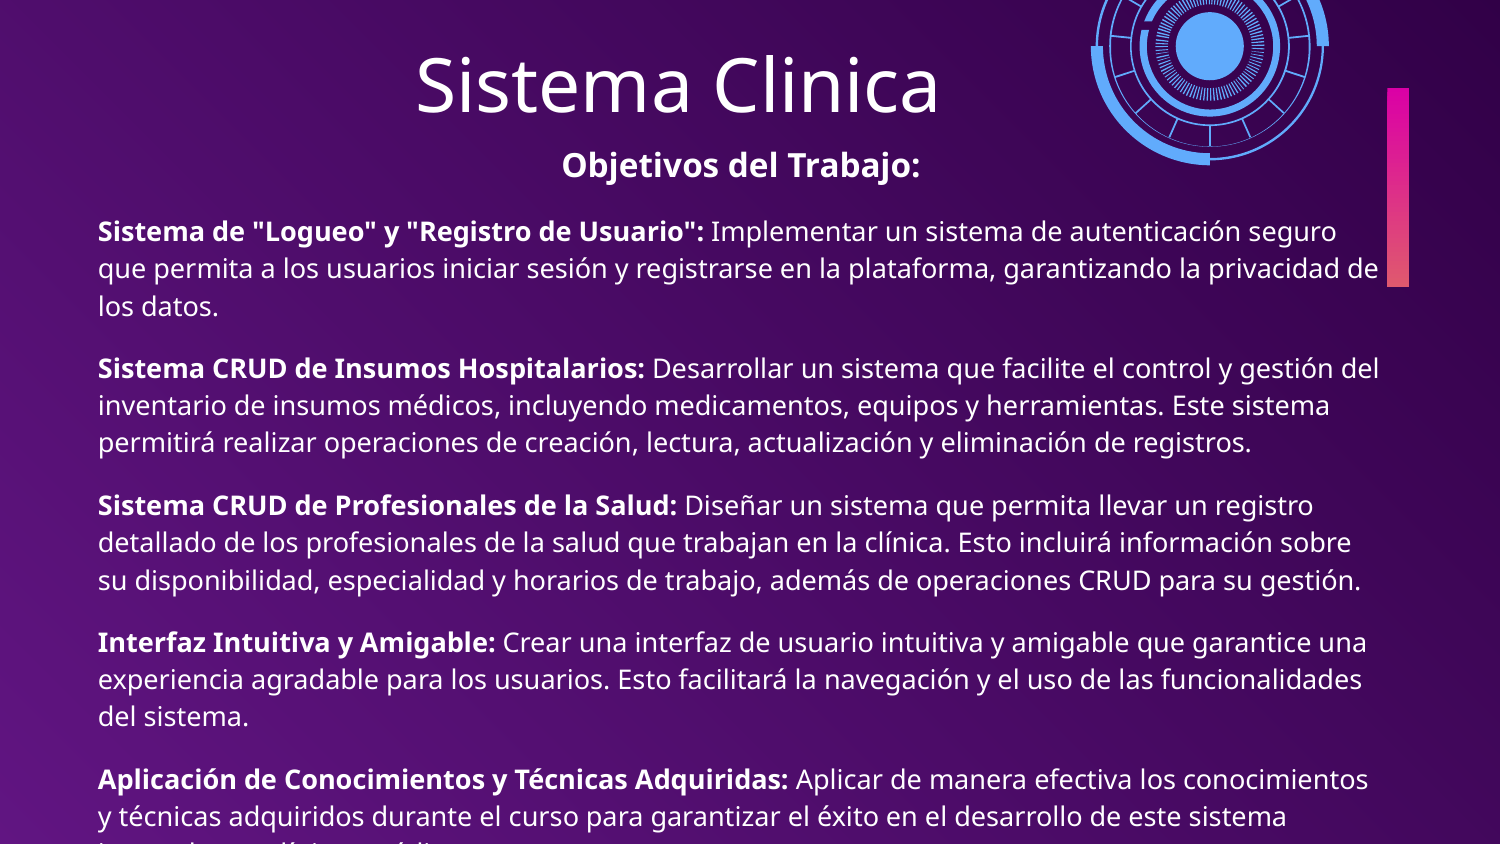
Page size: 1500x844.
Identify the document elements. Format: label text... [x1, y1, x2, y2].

subtitle Objetivos del Trabajo: Sistema de "Logueo" y "Registro de Usuario": Implementar un sistema de autenticación seguro que permita a los usuarios iniciar sesión y registrarse en la plataforma, garantizando la privacidad de los datos. Sistema CRUD de Insumos Hospitalarios: Desarrollar un sistema que facilite el control y gestión del inventario de insumos médicos, incluyendo medicamentos, equipos y herramientas. Este sistema permitirá realizar operaciones de creación, lectura, actualización y eliminación de registros. Sistema CRUD de Profesionales de la Salud: Diseñar un sistema que permita llevar un registro detallado de los profesionales de la salud que trabajan en la clínica. Esto incluirá información sobre su disponibilidad, especialidad y horarios de trabajo, además de operaciones CRUD para su gestión. Interfaz Intuitiva y Amigable: Crear una interfaz de usuario intuitiva y amigable que garantice una experiencia agradable para los usuarios. Esto facilitará la navegación y el uso de las funcionalidades del sistema. Aplicación de Conocimientos y Técnicas Adquiridas: Aplicar de manera efectiva los conocimientos y técnicas adquiridos durante el curso para garantizar el éxito en el desarrollo de este sistema integral para clínicas médicas. [82, 123, 1400, 821]
title Sistema Clinica [171, 22, 1207, 123]
